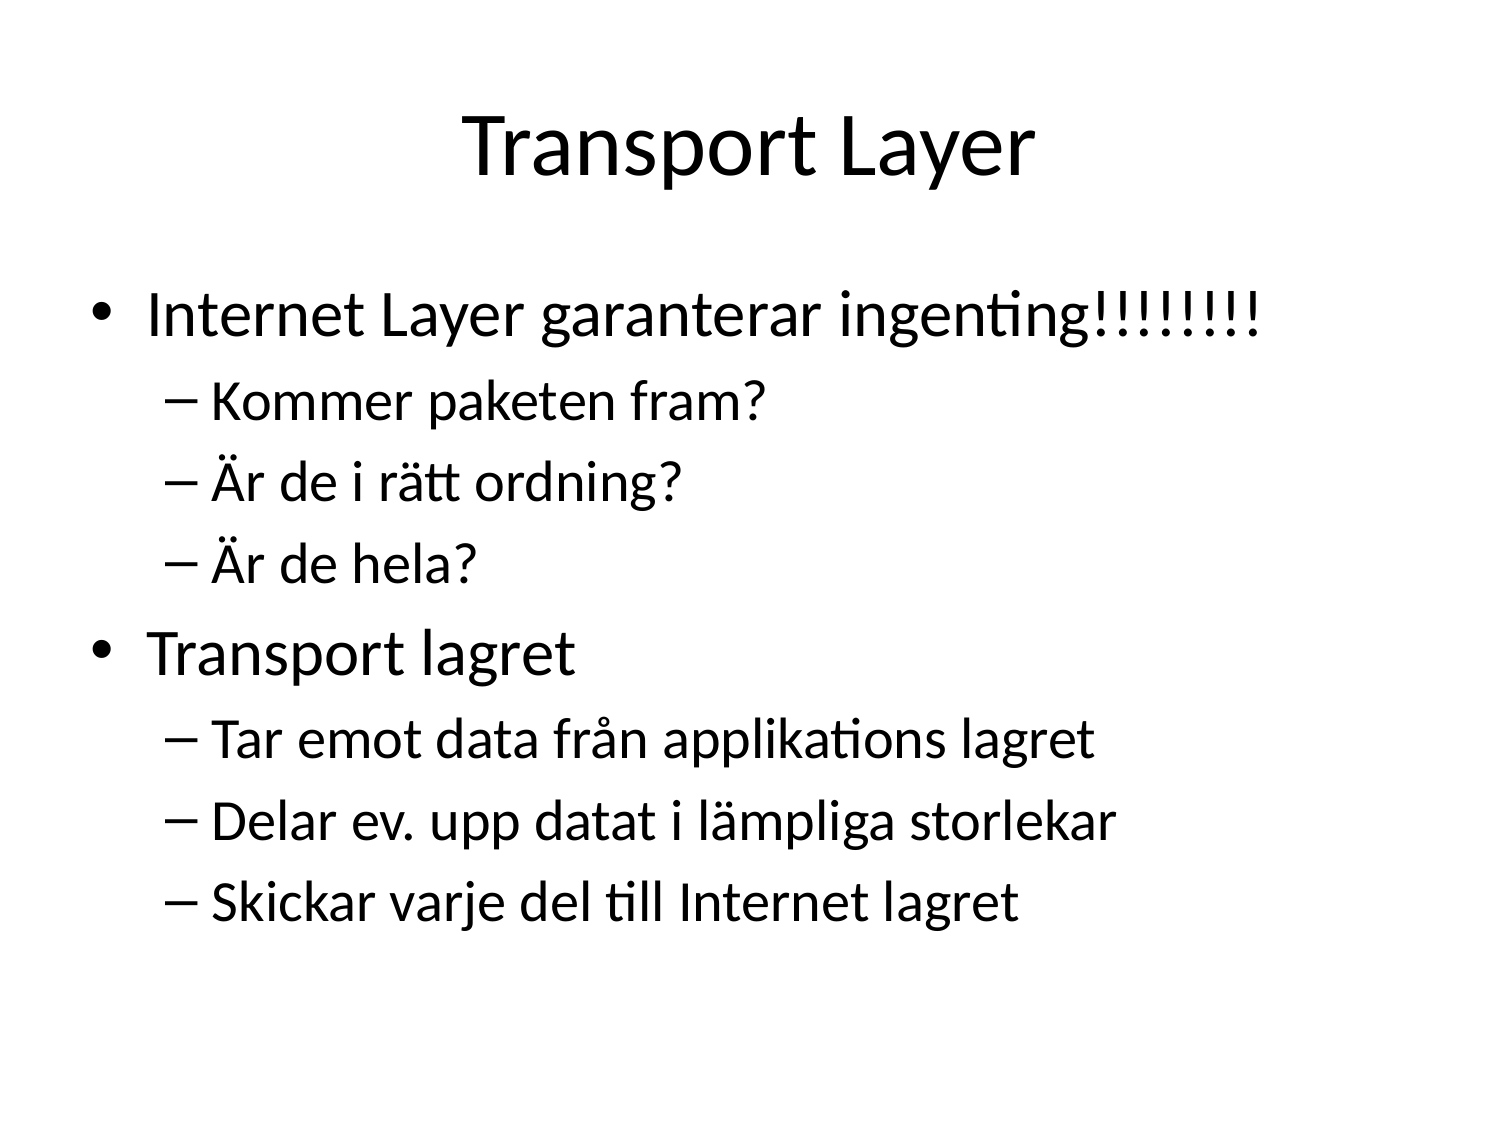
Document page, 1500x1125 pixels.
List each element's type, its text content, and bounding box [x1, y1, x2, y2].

list Internet Layer garanterar ingenting!!!!!!!! Kommer paketen fram? Är de i rätt ordning? Är de hela? Transport lagret Tar emot data från applikations lagret Delar ev. upp datat i lämpliga storlekar Skickar varje del till Internet lagret [75, 262, 1425, 1005]
title Transport Layer [75, 45, 1425, 233]
